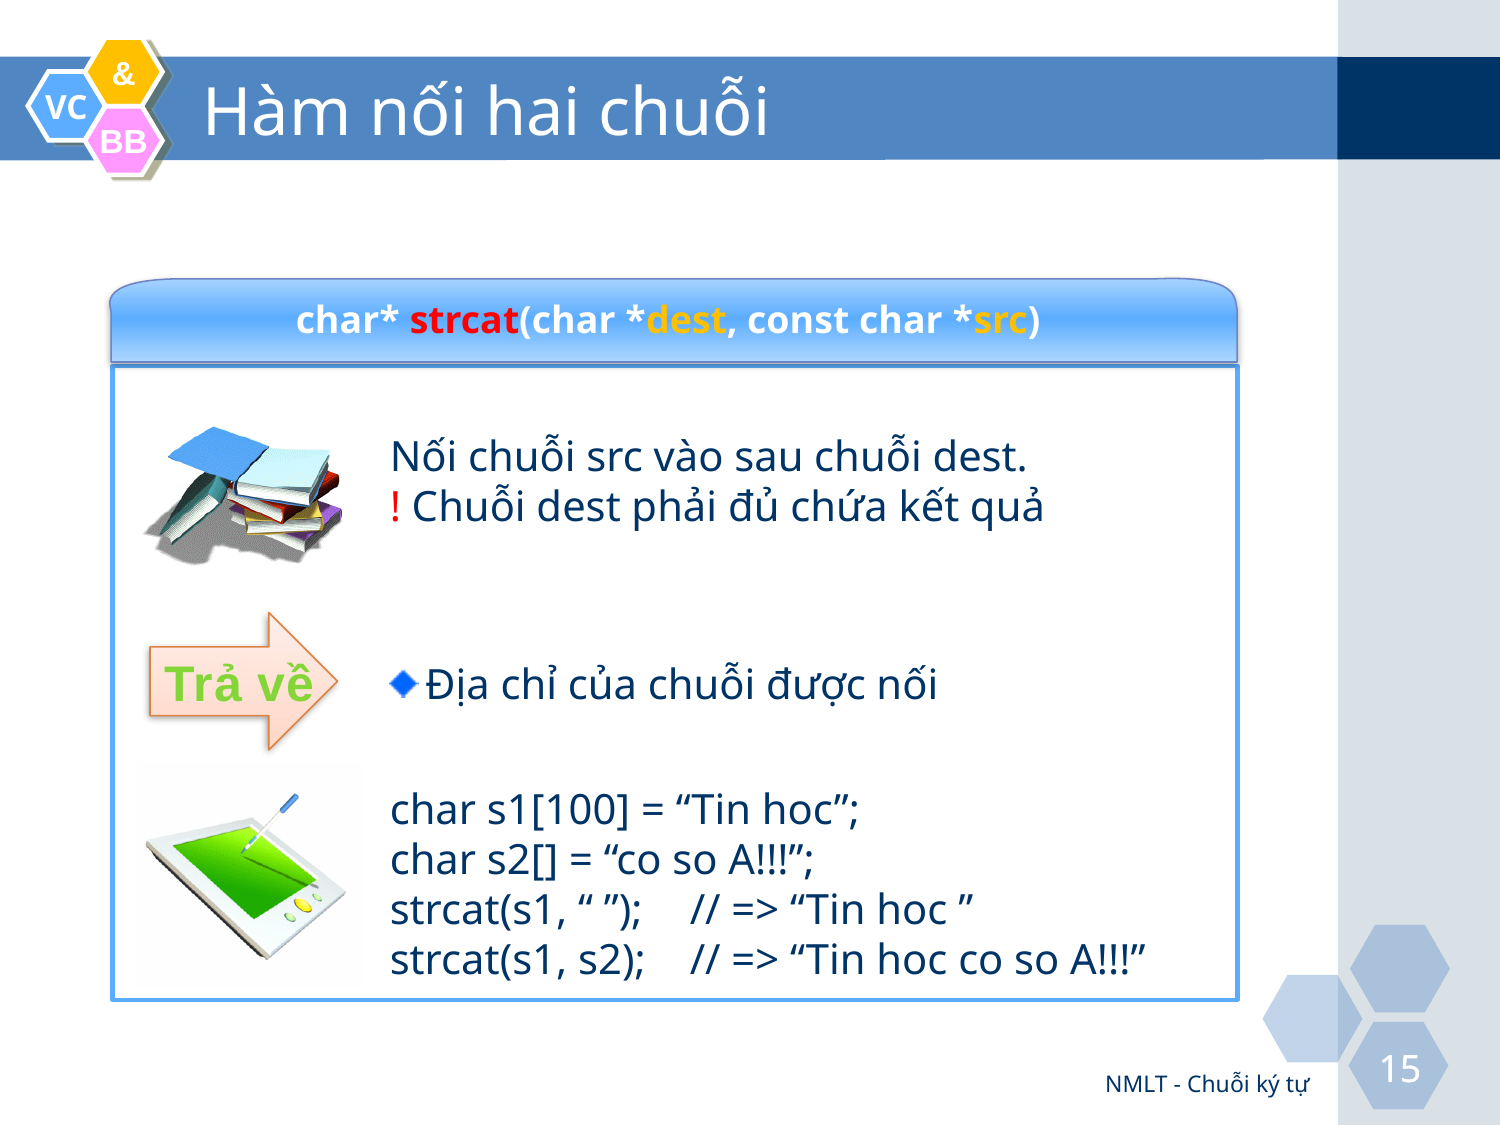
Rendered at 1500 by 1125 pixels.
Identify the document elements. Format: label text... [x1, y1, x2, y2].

text_box Địa chỉ của chuỗi được nối [373, 585, 1227, 780]
text_box char s1[100] = “Tin hoc”; char s2[] = “co so A!!!”; strcat(s1, “ ”); // => “Tin hoc ” strcat(s1, s2); // => “Tin hoc co so A!!!” [373, 785, 1227, 980]
text_box Nối chuỗi src vào sau chuỗi dest. ! Chuỗi dest phải đủ chứa kết quả [378, 382, 1227, 577]
text_box char* strcat(char *dest, const char *src) [109, 278, 1238, 363]
title Hàm nối hai chuỗi [187, 62, 1288, 155]
picture [389, 668, 419, 698]
picture [137, 762, 363, 988]
picture [124, 374, 376, 575]
text_box Trả về [149, 611, 339, 751]
text_box [110, 367, 1240, 1002]
footer NMLT - Chuỗi ký tự [849, 1062, 1326, 1101]
